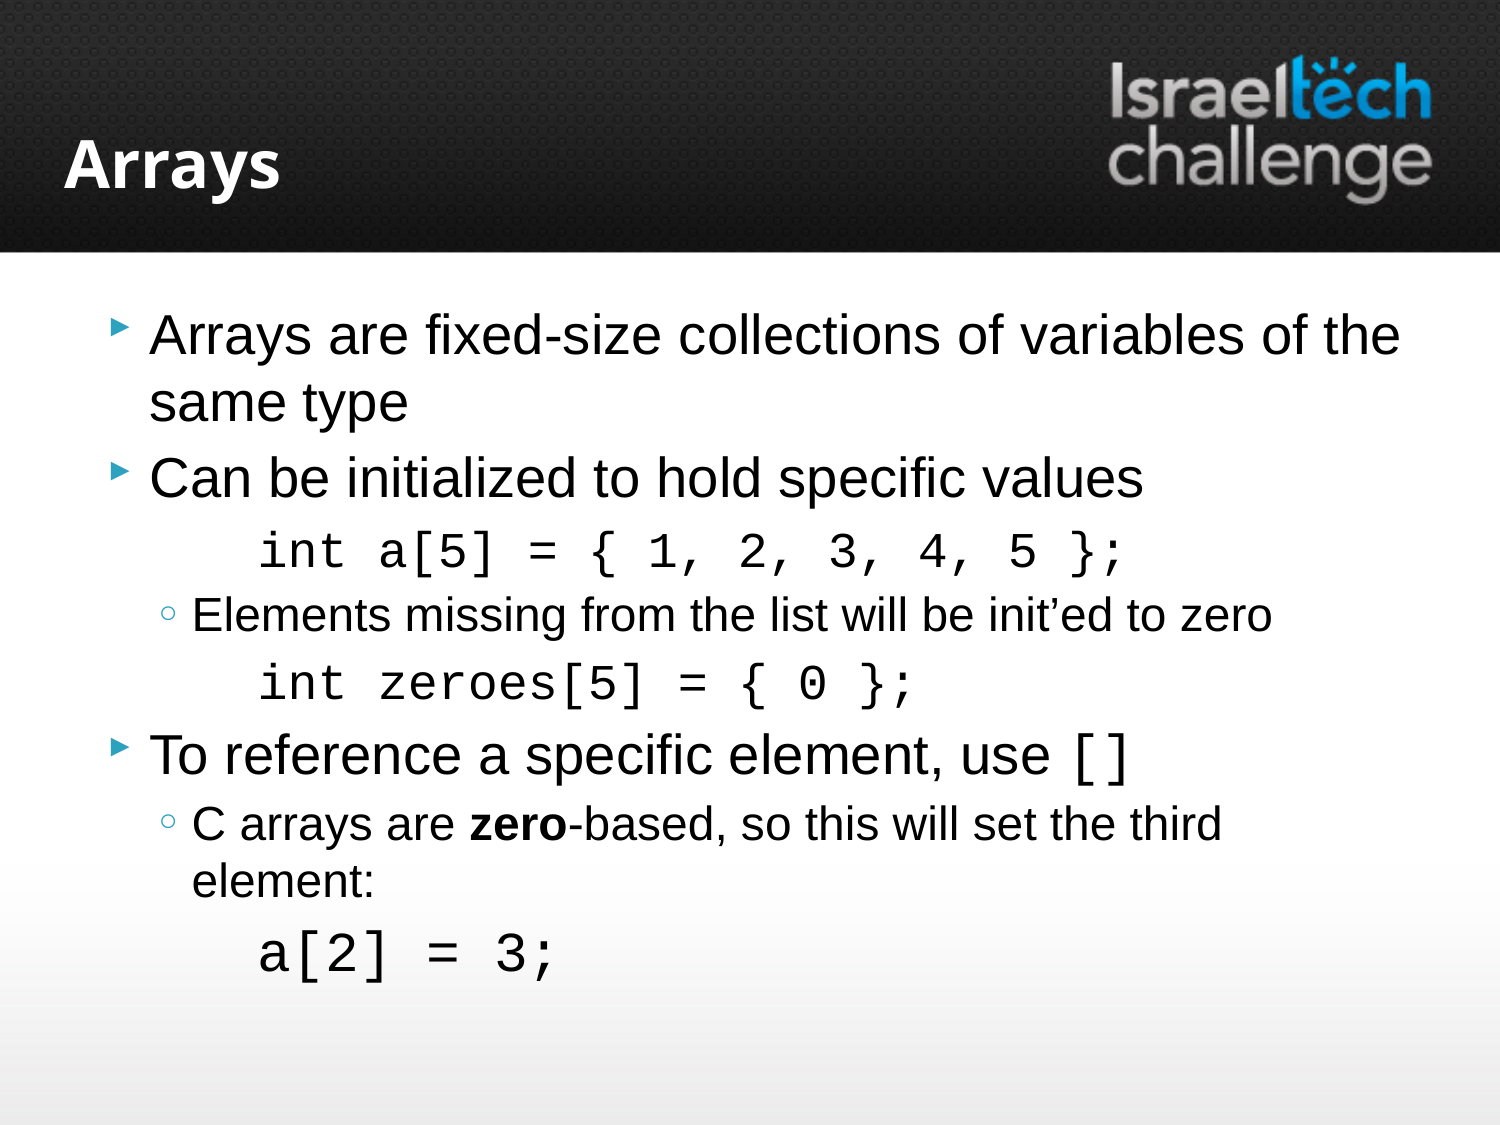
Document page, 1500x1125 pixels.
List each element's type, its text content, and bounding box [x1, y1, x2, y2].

picture [0, 0, 1500, 1125]
list Arrays are fixed-size collections of variables of the same type Can be initialized to hold specific values int a[5] = { 1, 2, 3, 4, 5 }; Elements missing from the list will be init’ed to zero int zeroes[5] = { 0 }; To reference a specific element, use [] C arrays are zero-based, so this will set the third element: a[2] = 3; [75, 290, 1425, 1034]
title Arrays [50, 55, 1104, 210]
